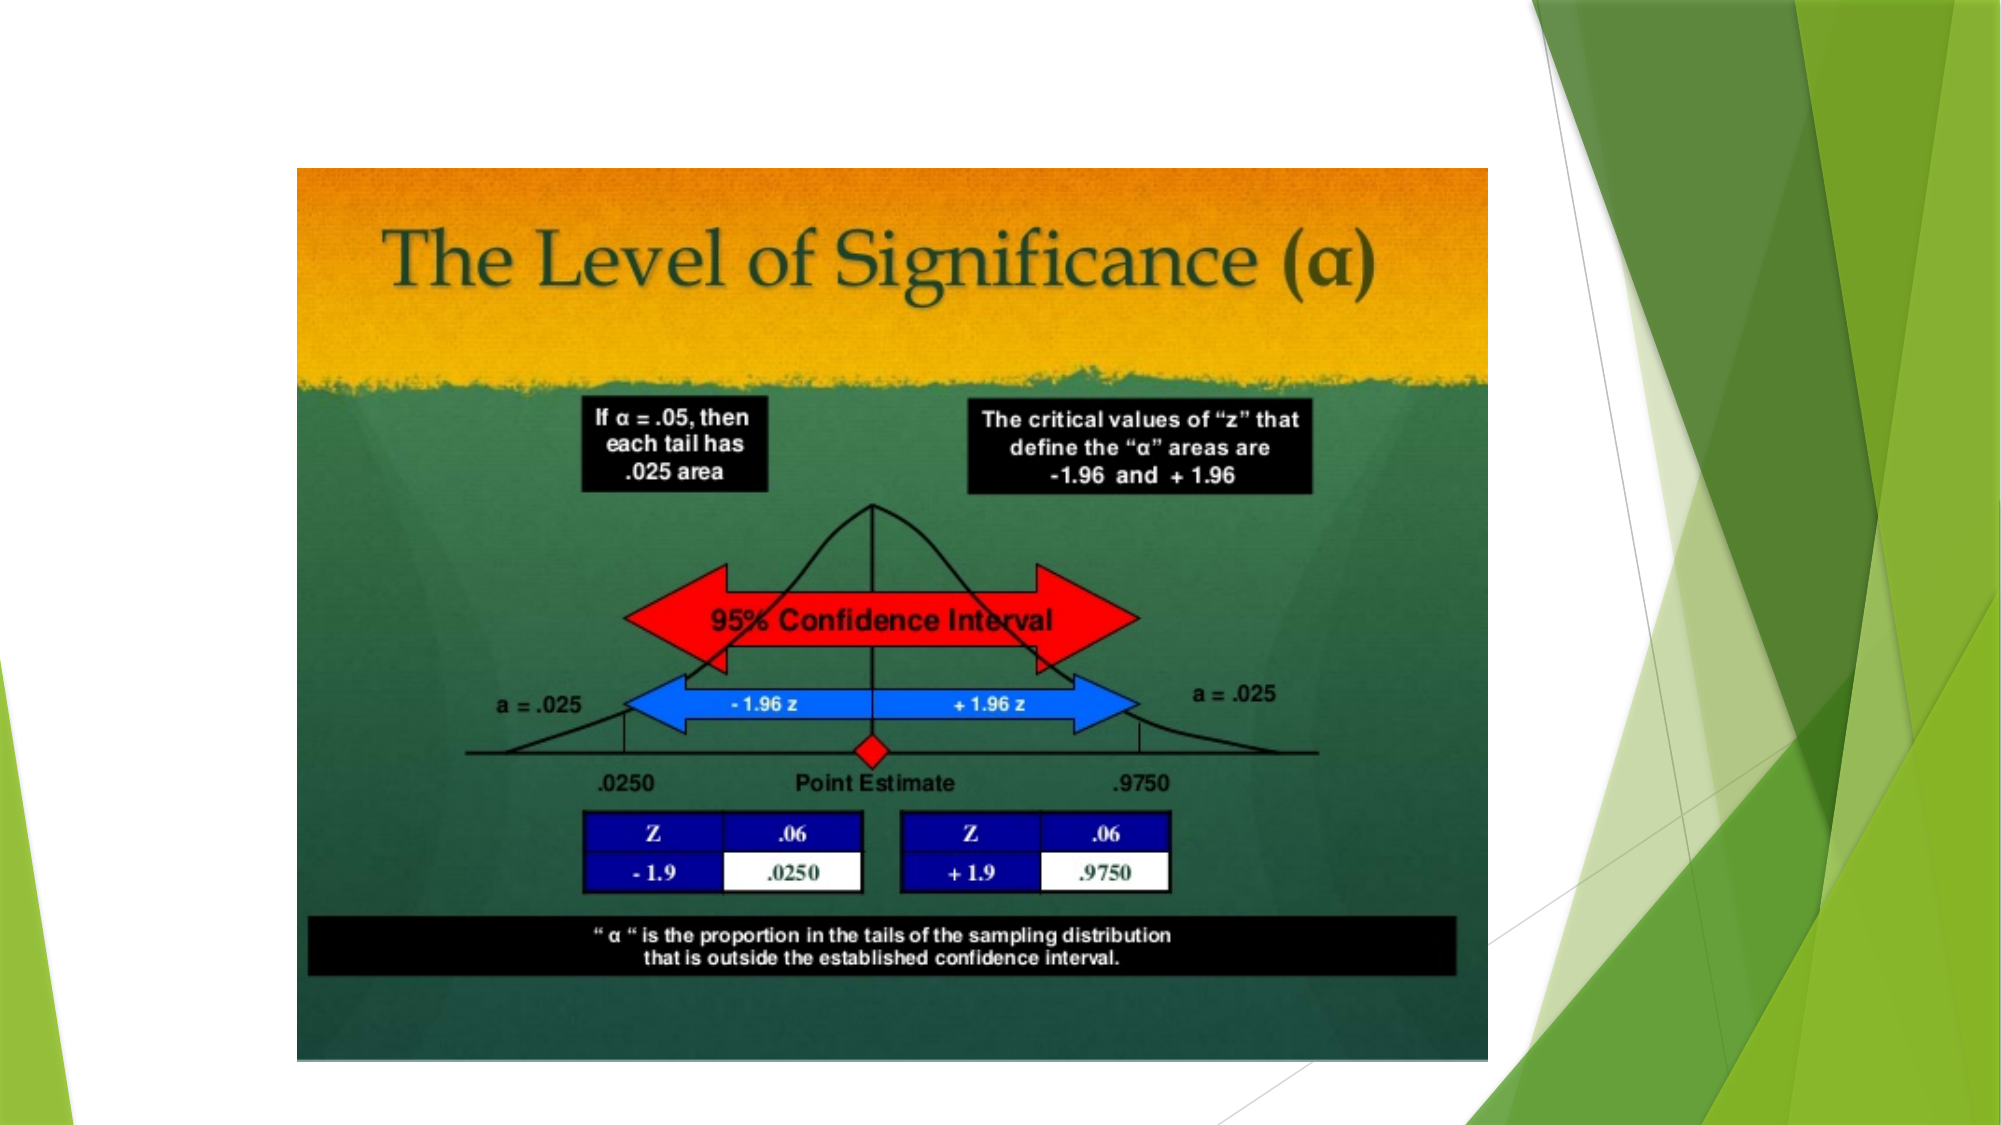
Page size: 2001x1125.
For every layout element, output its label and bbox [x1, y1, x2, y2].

picture [296, 167, 1488, 1063]
